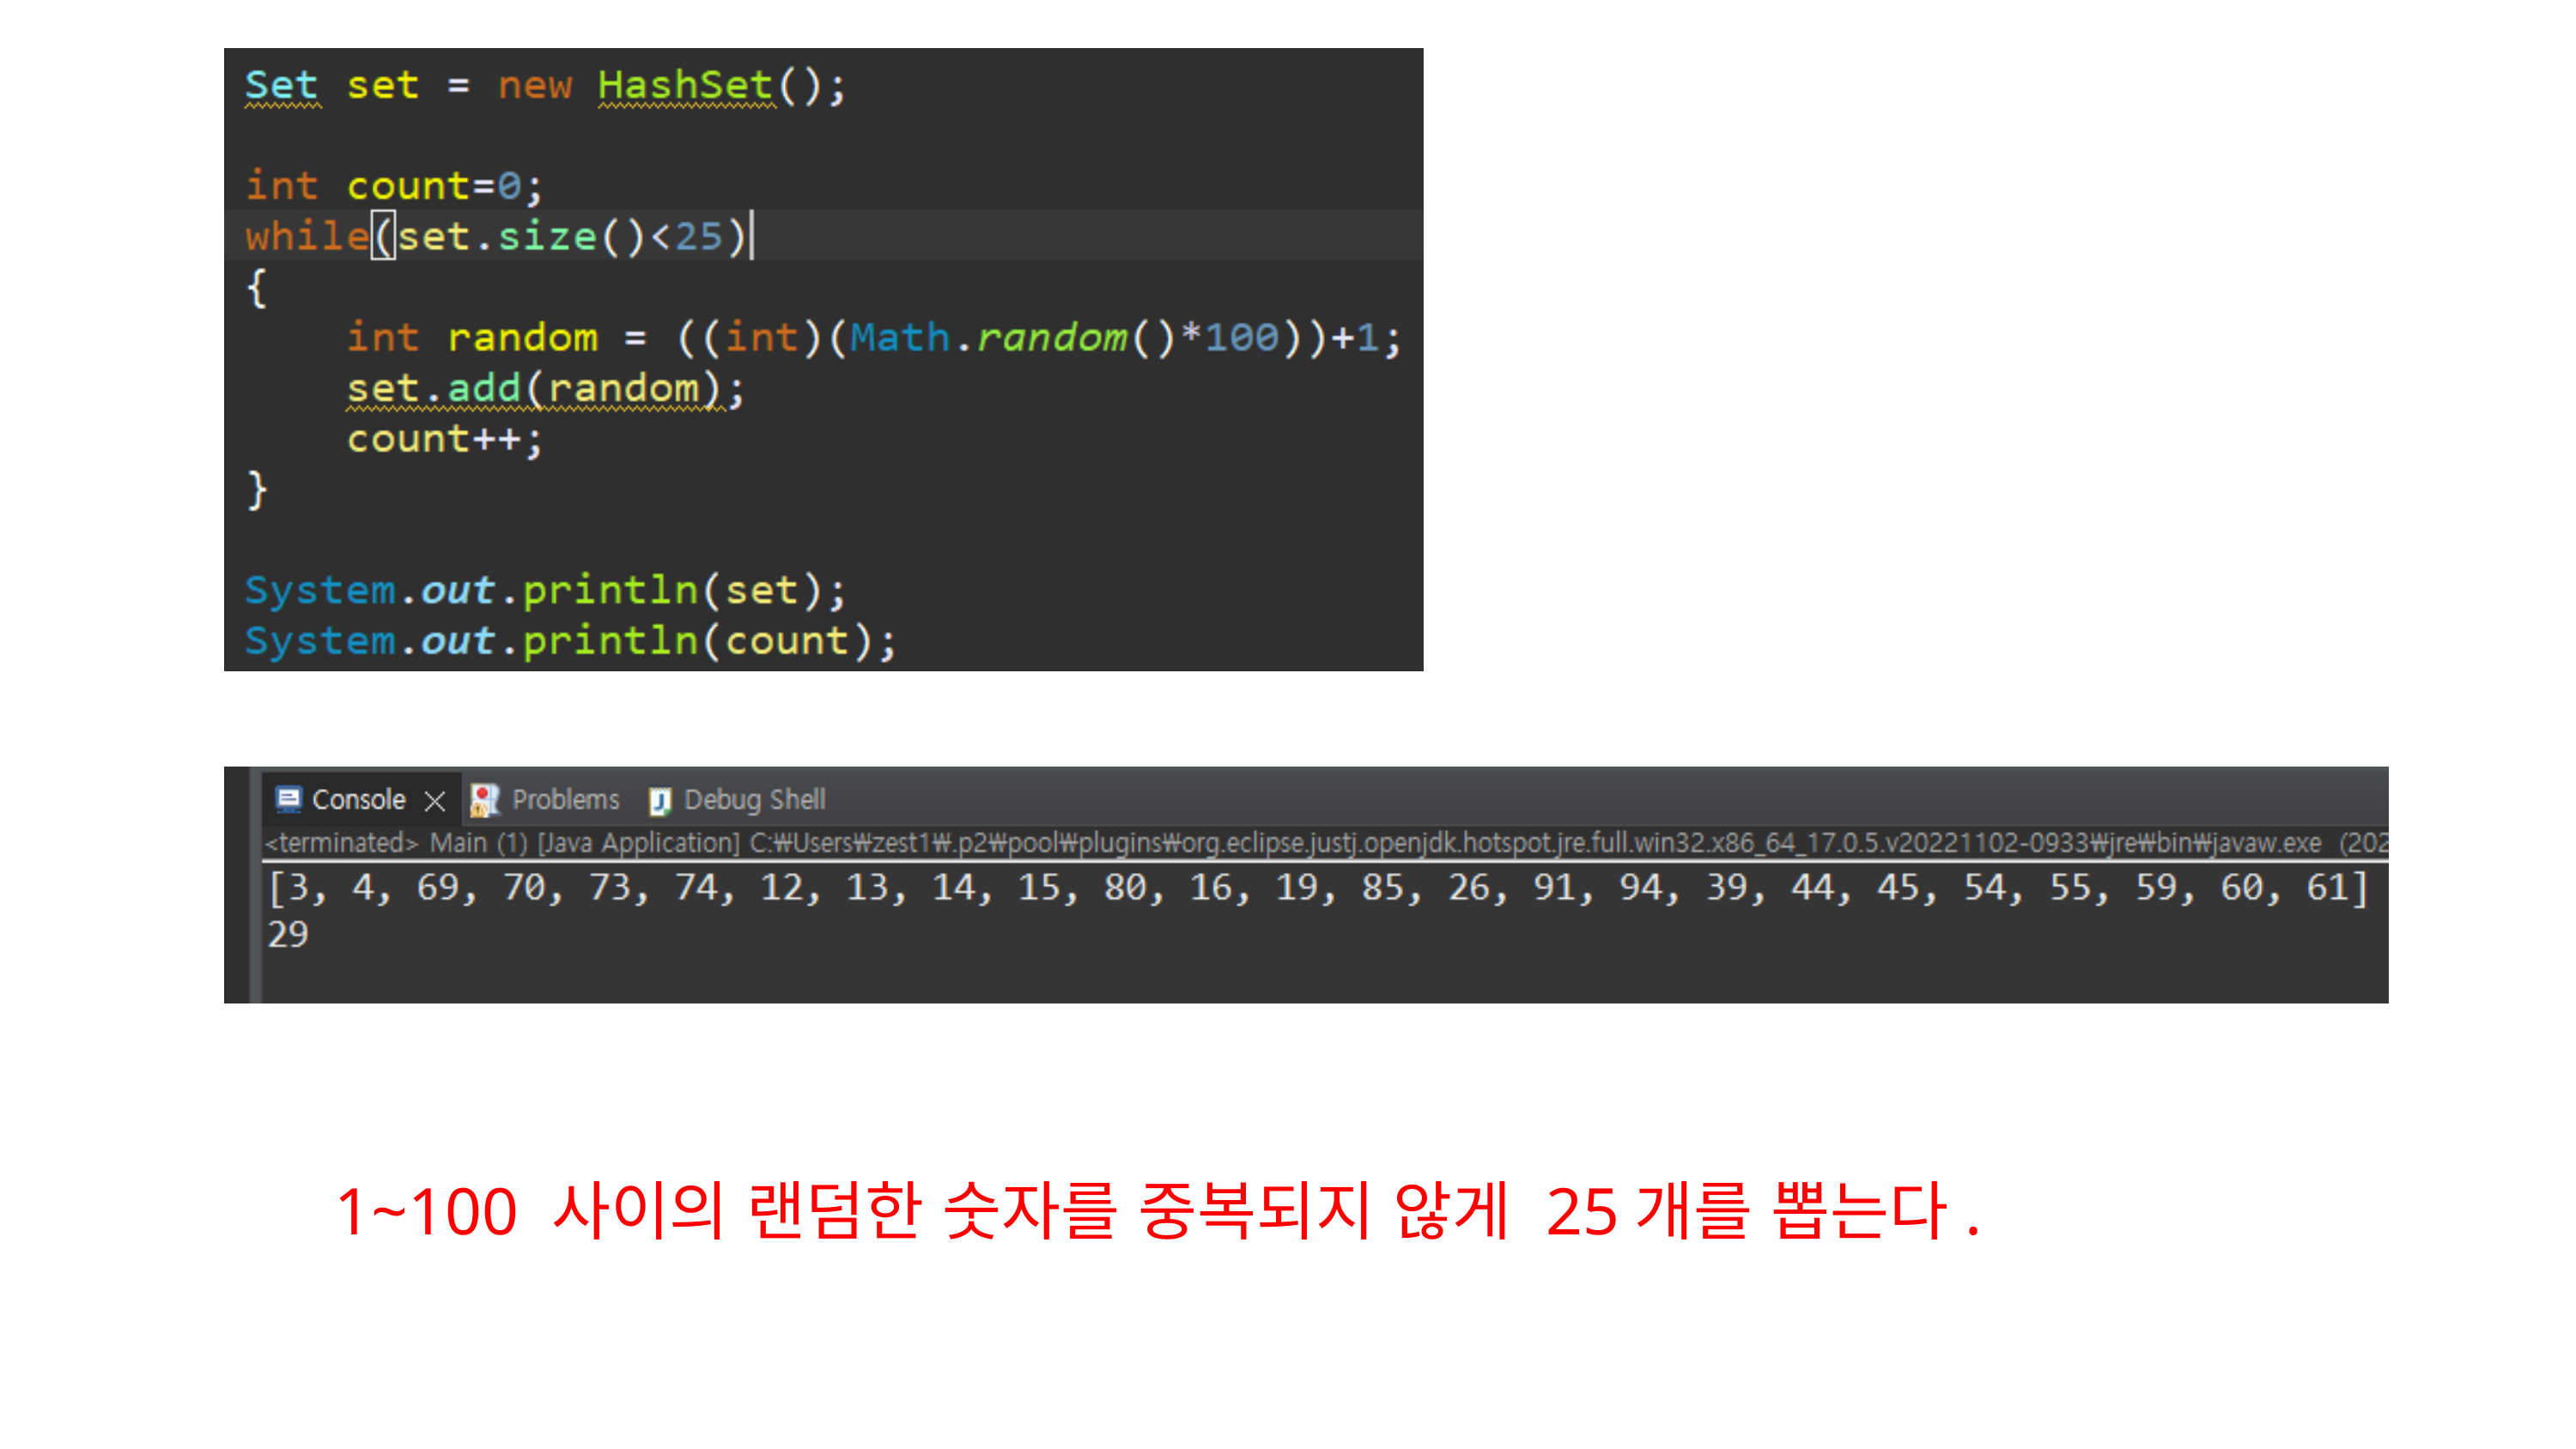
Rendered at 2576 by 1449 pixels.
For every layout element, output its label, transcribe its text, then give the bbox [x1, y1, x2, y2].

picture [224, 767, 2389, 1003]
text_box 1~100 사이의 랜덤한 숫자를 중복되지 않게 25개를 뽑는다. [321, 1164, 2231, 1254]
picture [224, 48, 1425, 671]
